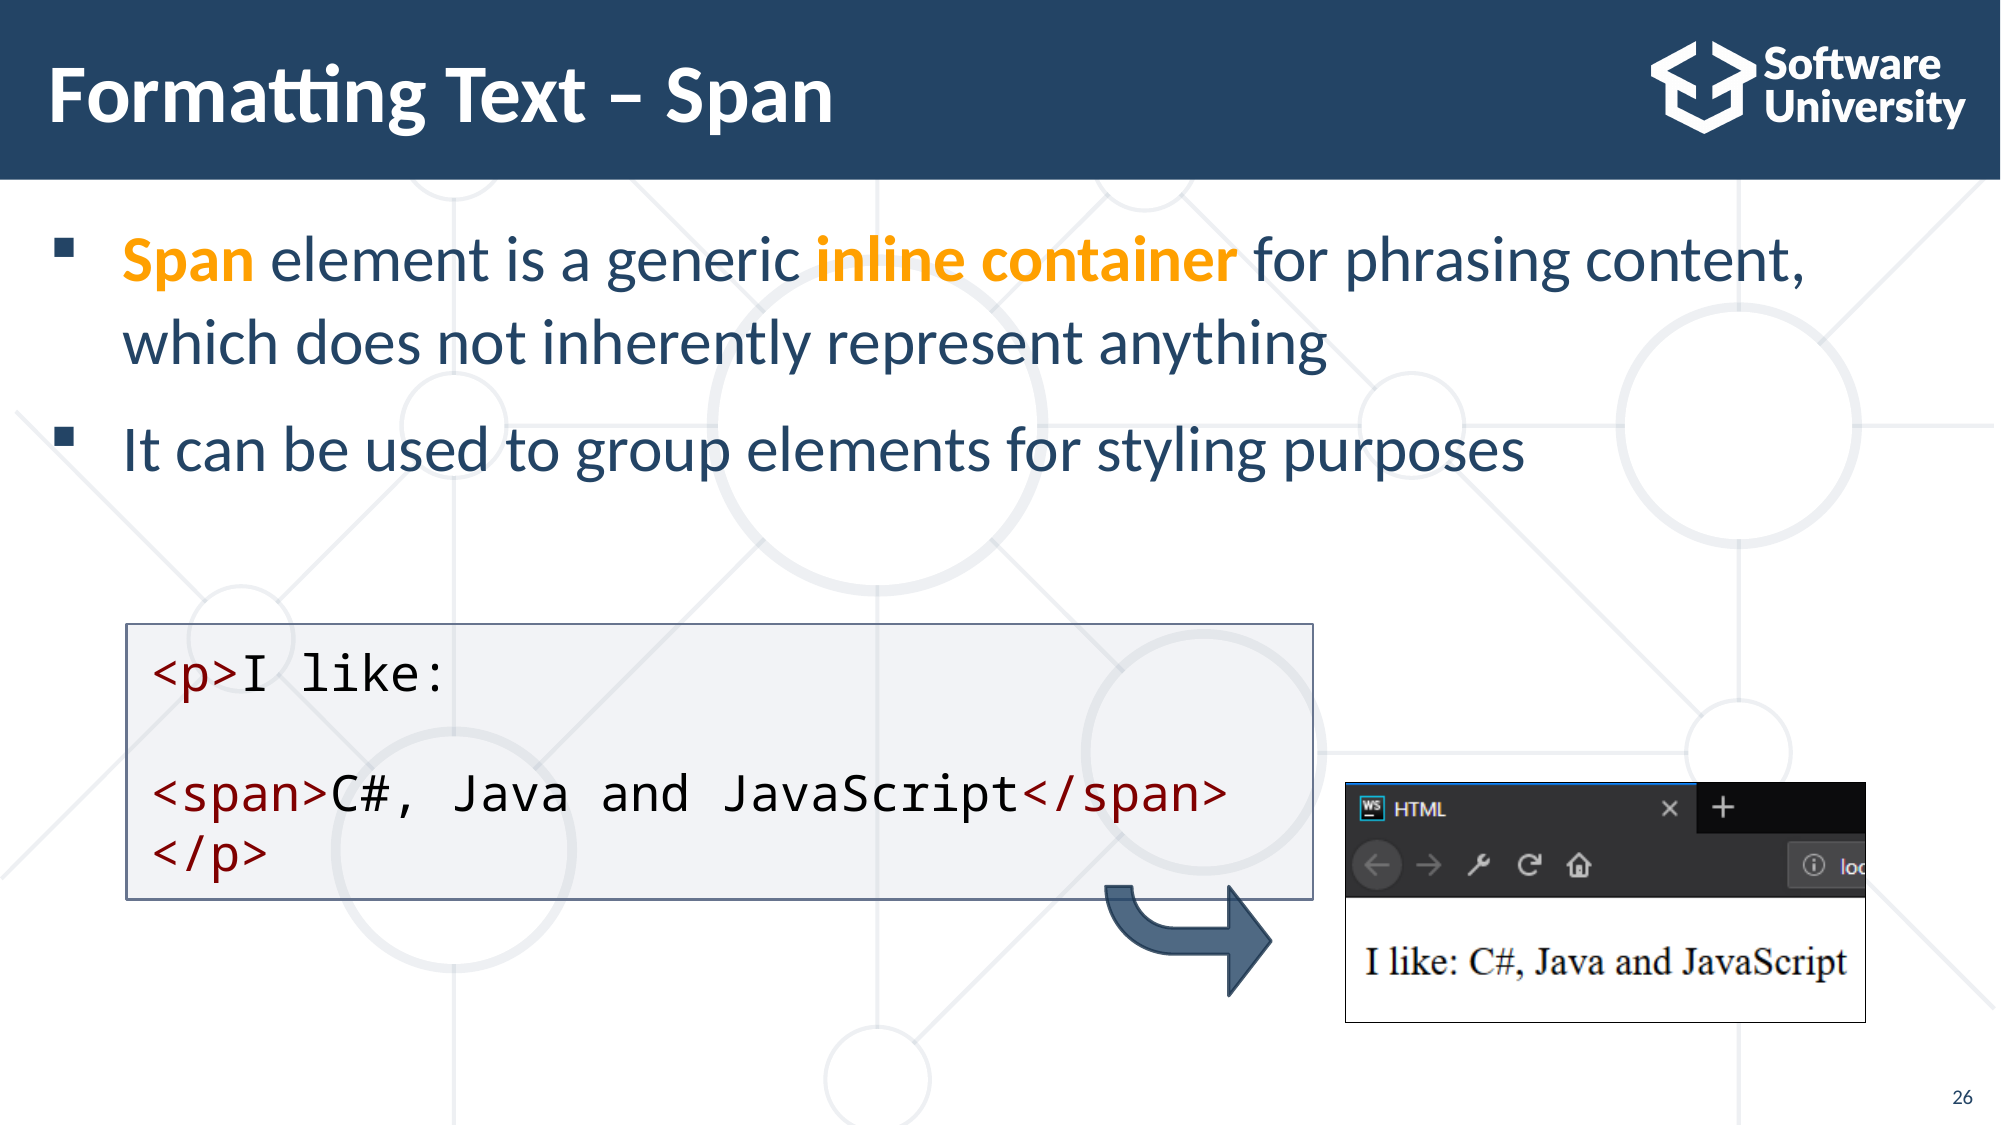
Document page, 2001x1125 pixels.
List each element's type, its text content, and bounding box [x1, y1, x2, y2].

text_box 26 [1927, 1067, 1989, 1117]
picture [1651, 41, 1966, 134]
title Formatting Text – Span [31, 16, 1625, 162]
list Span element is a generic inline container for phrasing content, which does not inherently represent anything It can be used to group elements for styling purposes [31, 206, 1941, 493]
text_box [1103, 884, 1273, 998]
picture [1346, 782, 1866, 1022]
text_box <p>I like: <span>C#, Java and JavaScript</span> </p> [126, 624, 1314, 900]
